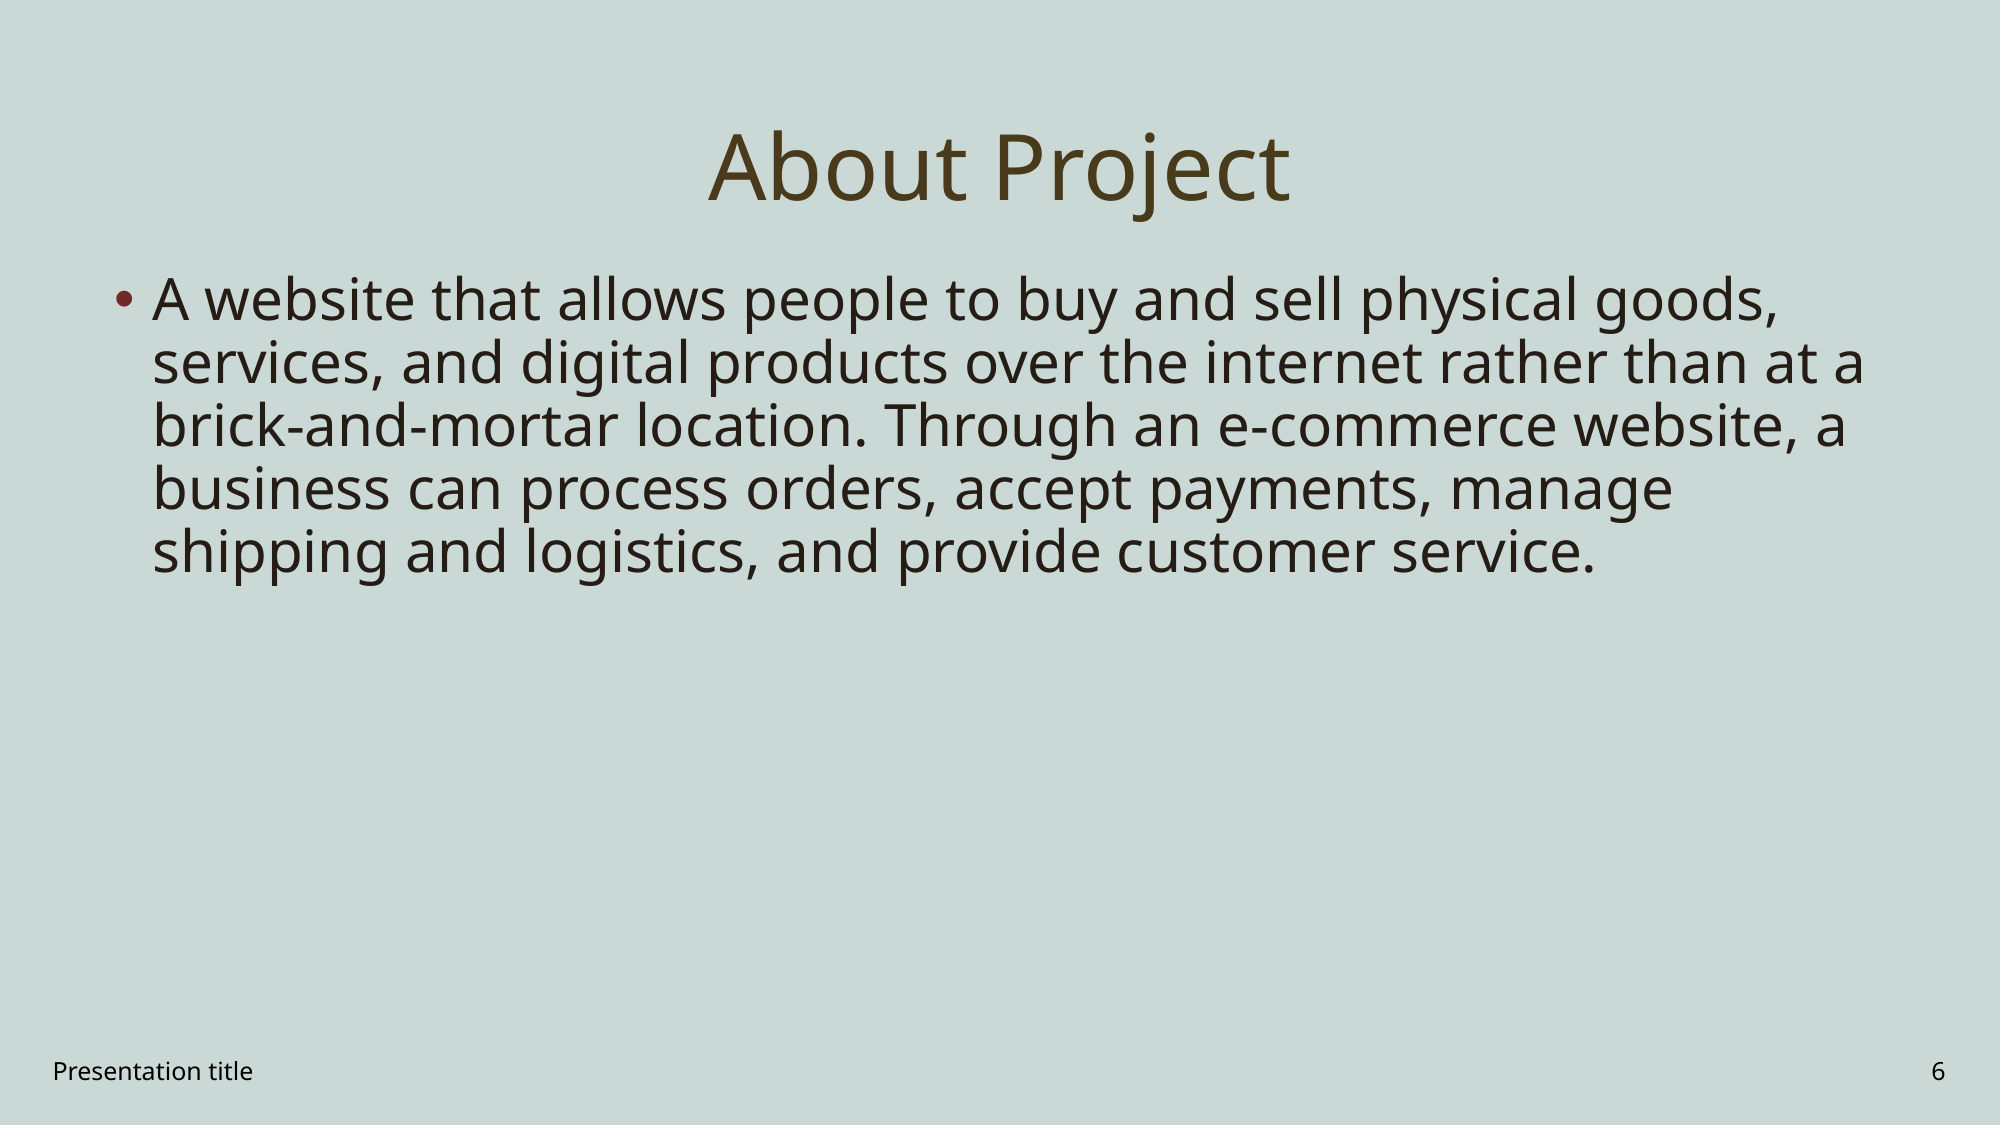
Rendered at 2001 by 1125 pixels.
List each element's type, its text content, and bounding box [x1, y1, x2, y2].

list A website that allows people to buy and sell physical goods, services, and digital products over the internet rather than at a brick-and-mortar location. Through an e-commerce website, a business can process orders, accept payments, manage shipping and logistics, and provide customer service. [99, 262, 1900, 1013]
slide_number 6 [1510, 1042, 1961, 1103]
title About Project [137, 62, 1863, 262]
footer Presentation title [37, 1042, 713, 1103]
